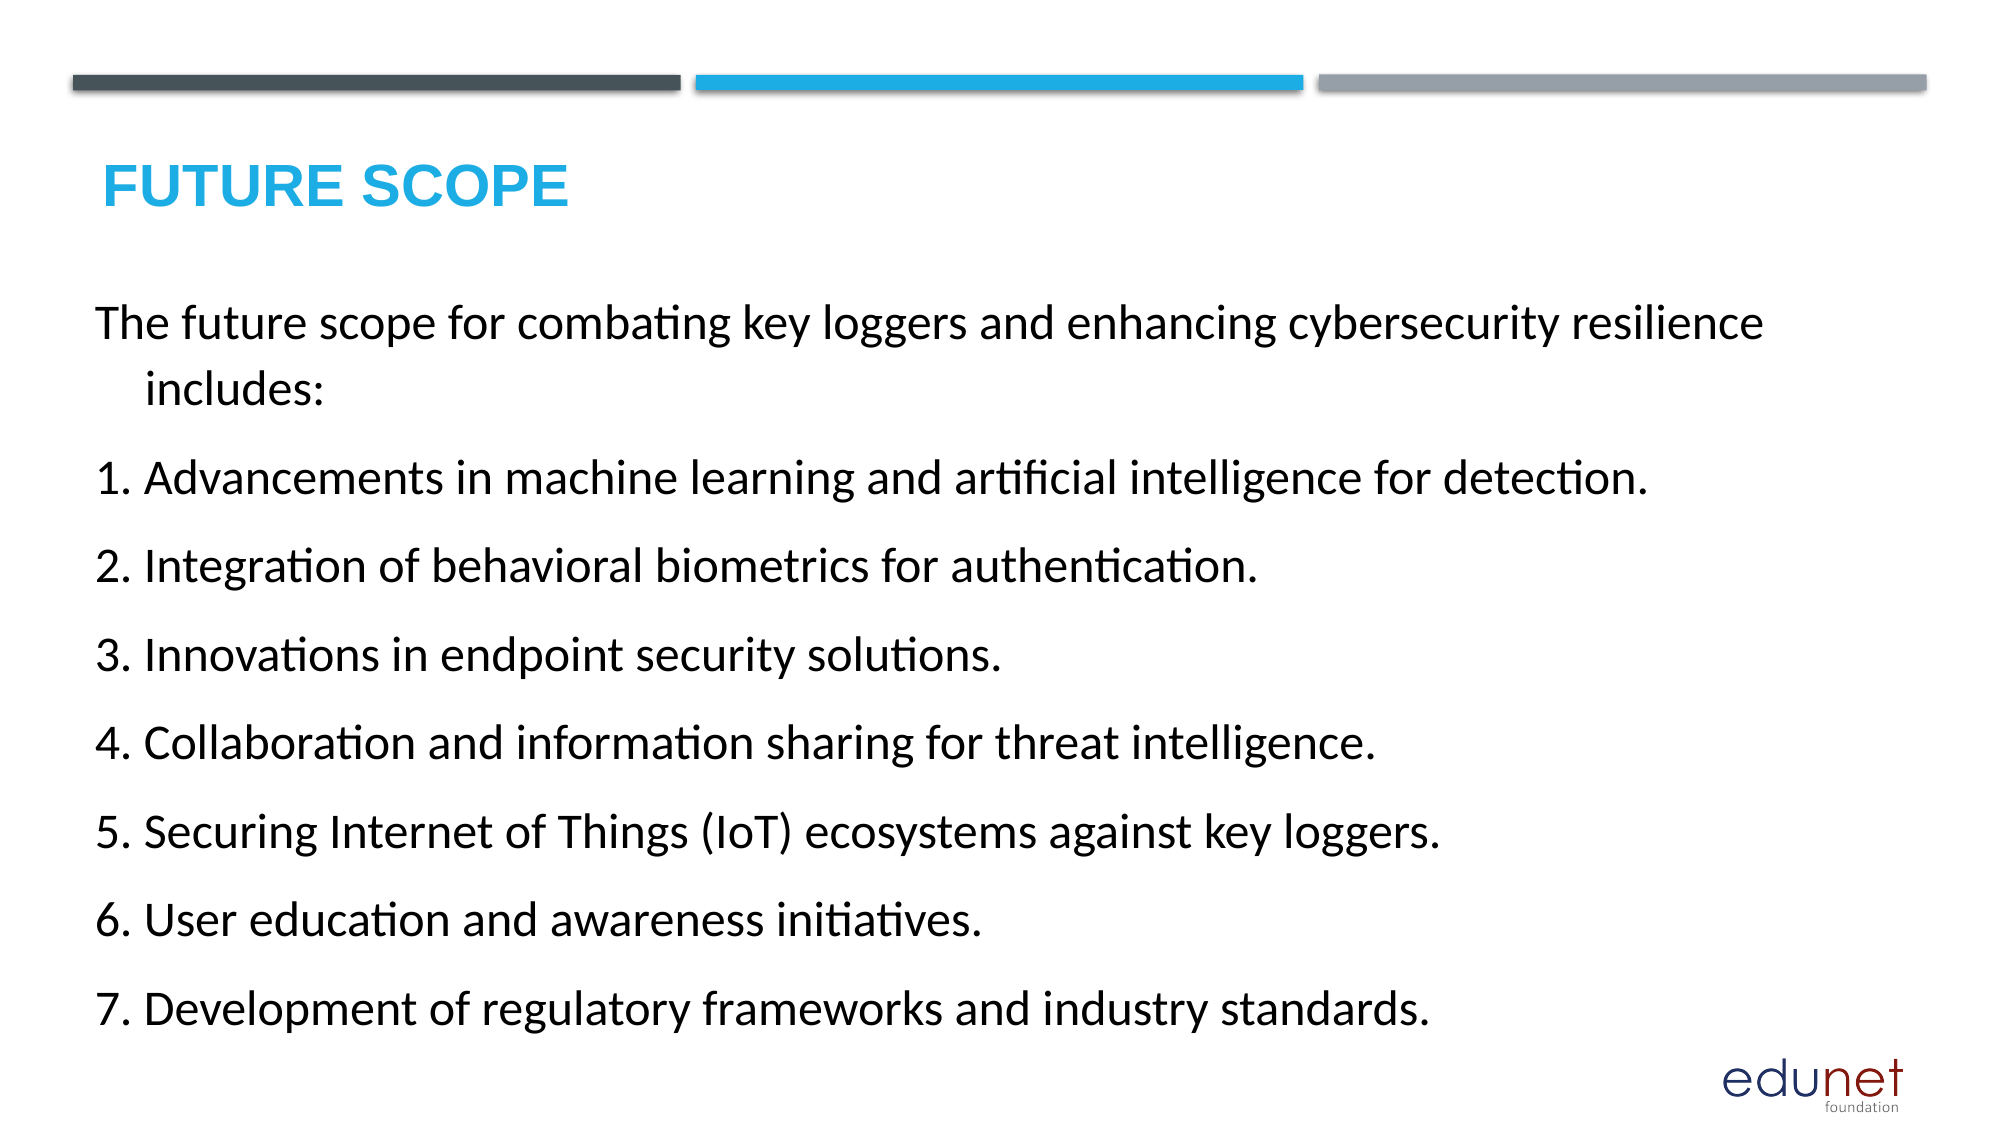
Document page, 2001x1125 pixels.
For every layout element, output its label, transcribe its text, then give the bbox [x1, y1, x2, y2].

text_box Future scope [87, 138, 1898, 226]
picture [1719, 1056, 1905, 1116]
list The future scope for combating key loggers and enhancing cybersecurity resilience includes: 1. Advancements in machine learning and artificial intelligence for detection. 2. Integration of behavioral biometrics for authentication. 3. Innovations in endpoint security solutions. 4. Collaboration and information sharing for threat intelligence. 5. Securing Internet of Things (IoT) ecosystems against key loggers. 6. User education and awareness initiatives. 7. Development of regulatory frameworks and industry standards. [79, 276, 1889, 1043]
